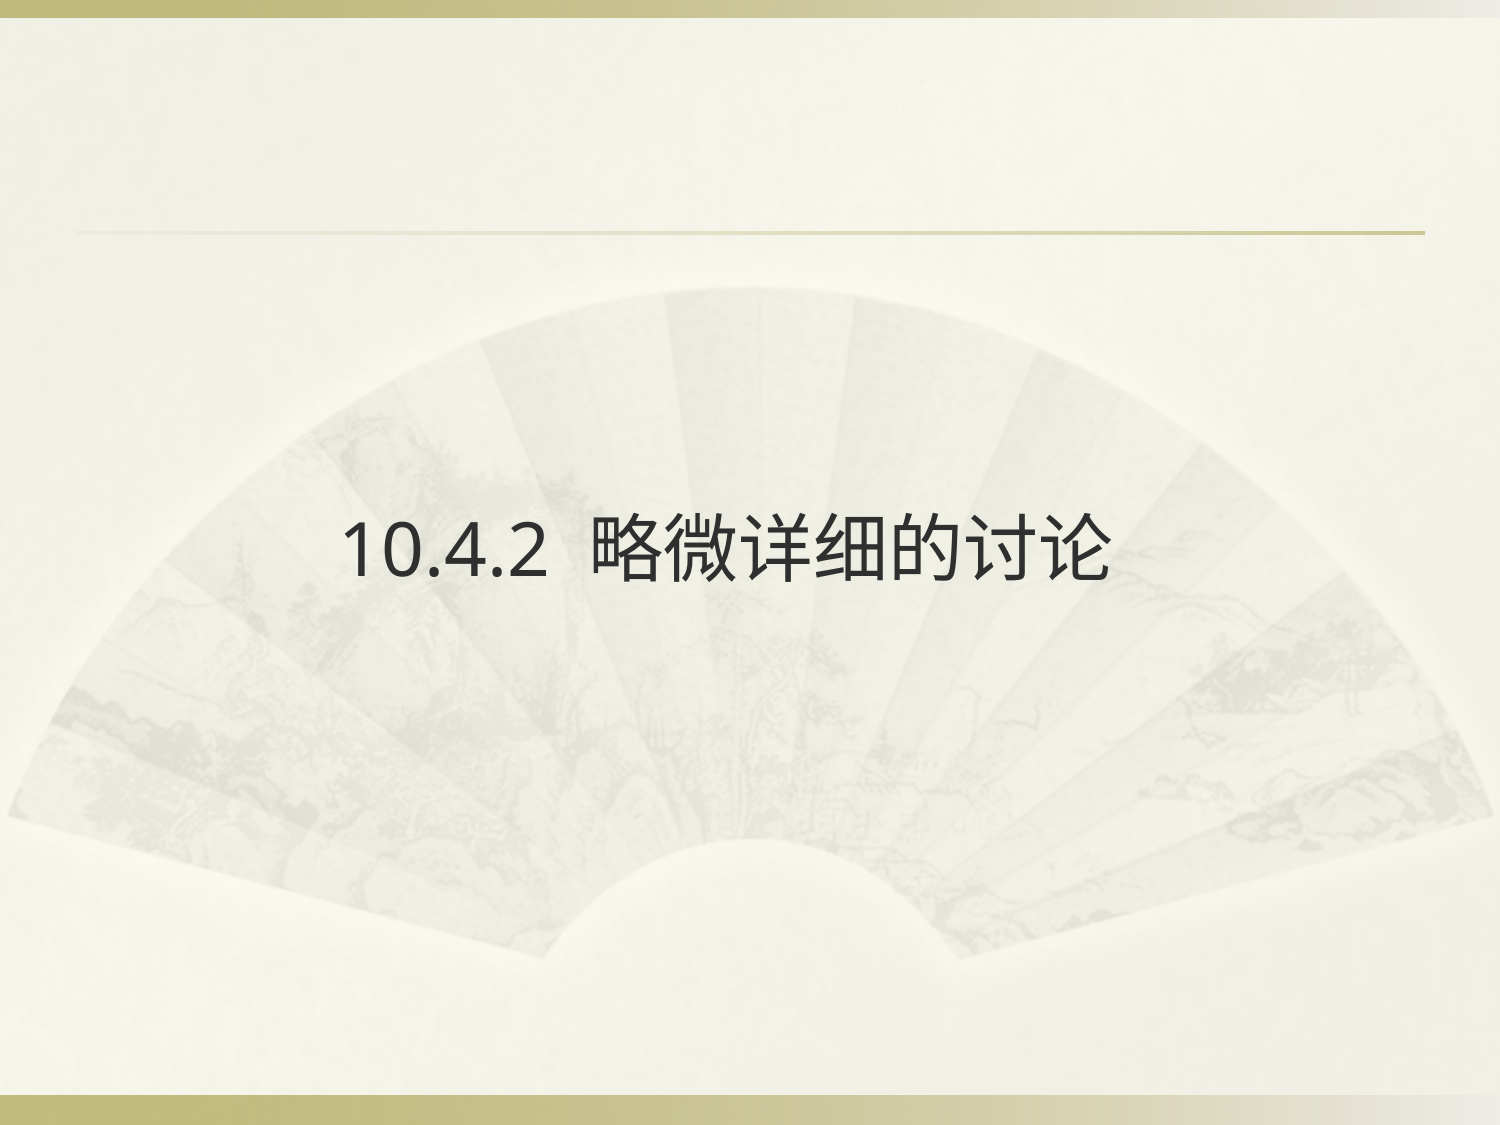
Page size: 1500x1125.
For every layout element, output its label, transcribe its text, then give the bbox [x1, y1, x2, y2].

title 10.4.2 略微详细的讨论 [78, 437, 1373, 655]
